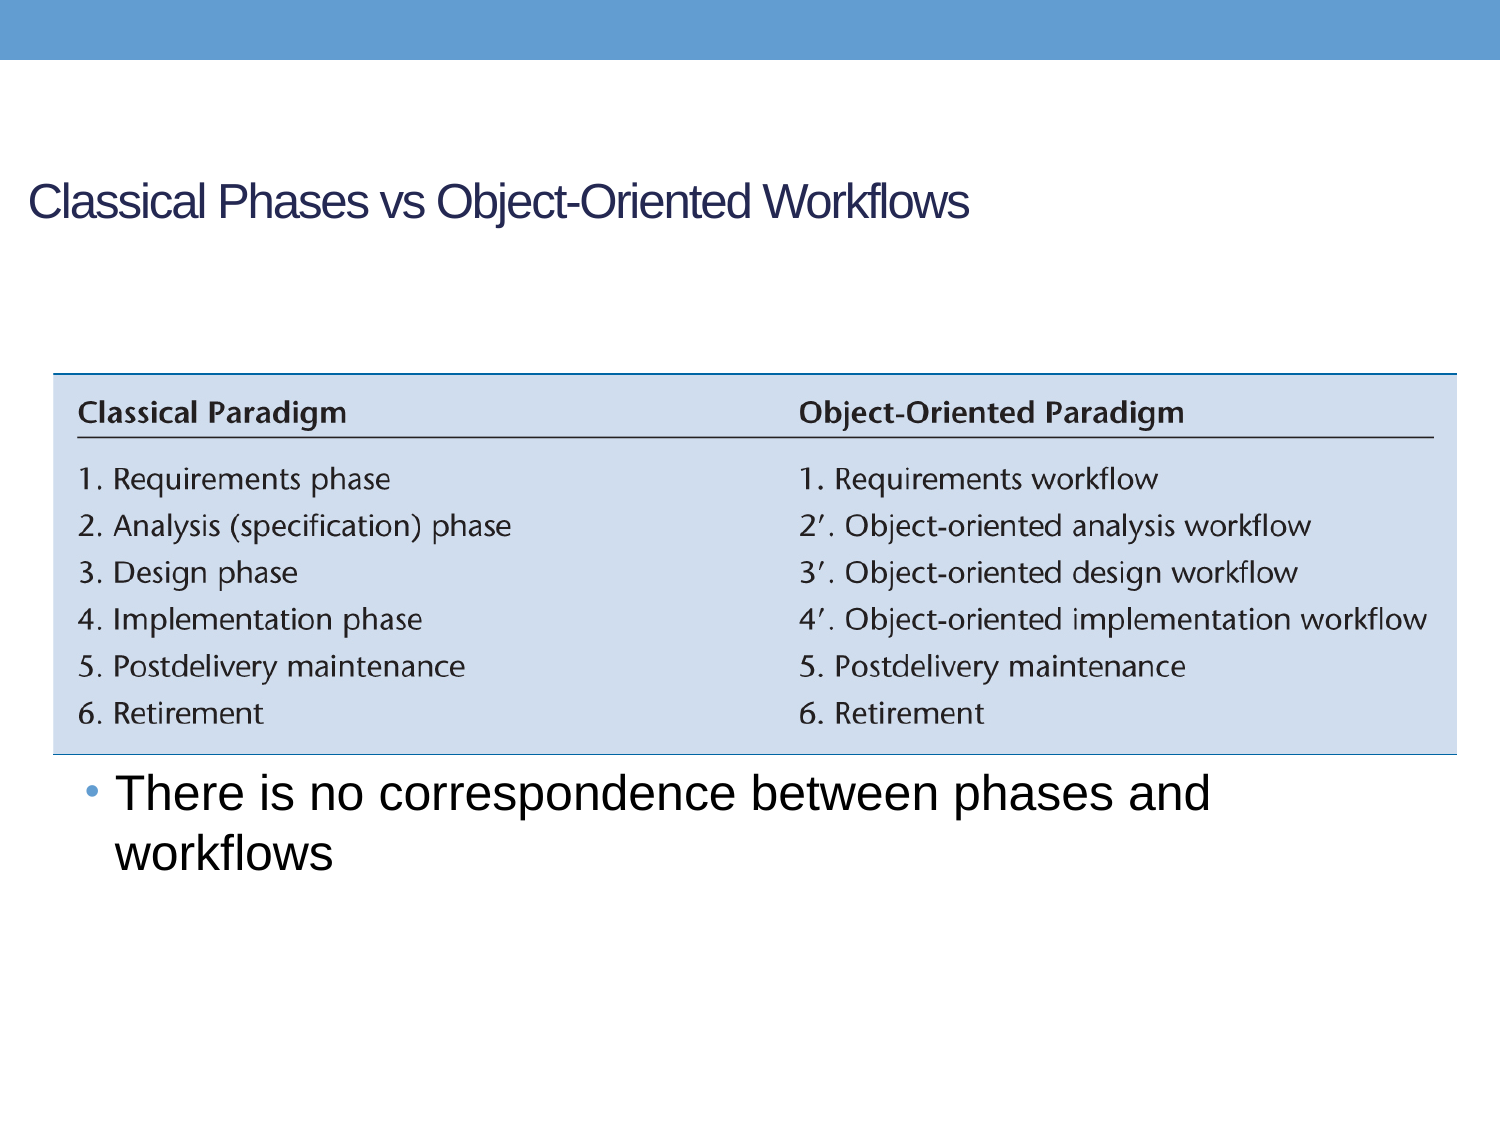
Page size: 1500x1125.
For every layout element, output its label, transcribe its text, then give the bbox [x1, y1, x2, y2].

picture [53, 373, 1457, 755]
title Classical Phases vs Object-Oriented Workflows [12, 160, 1500, 236]
list There is no correspondence between phases and workflows [69, 763, 1310, 982]
